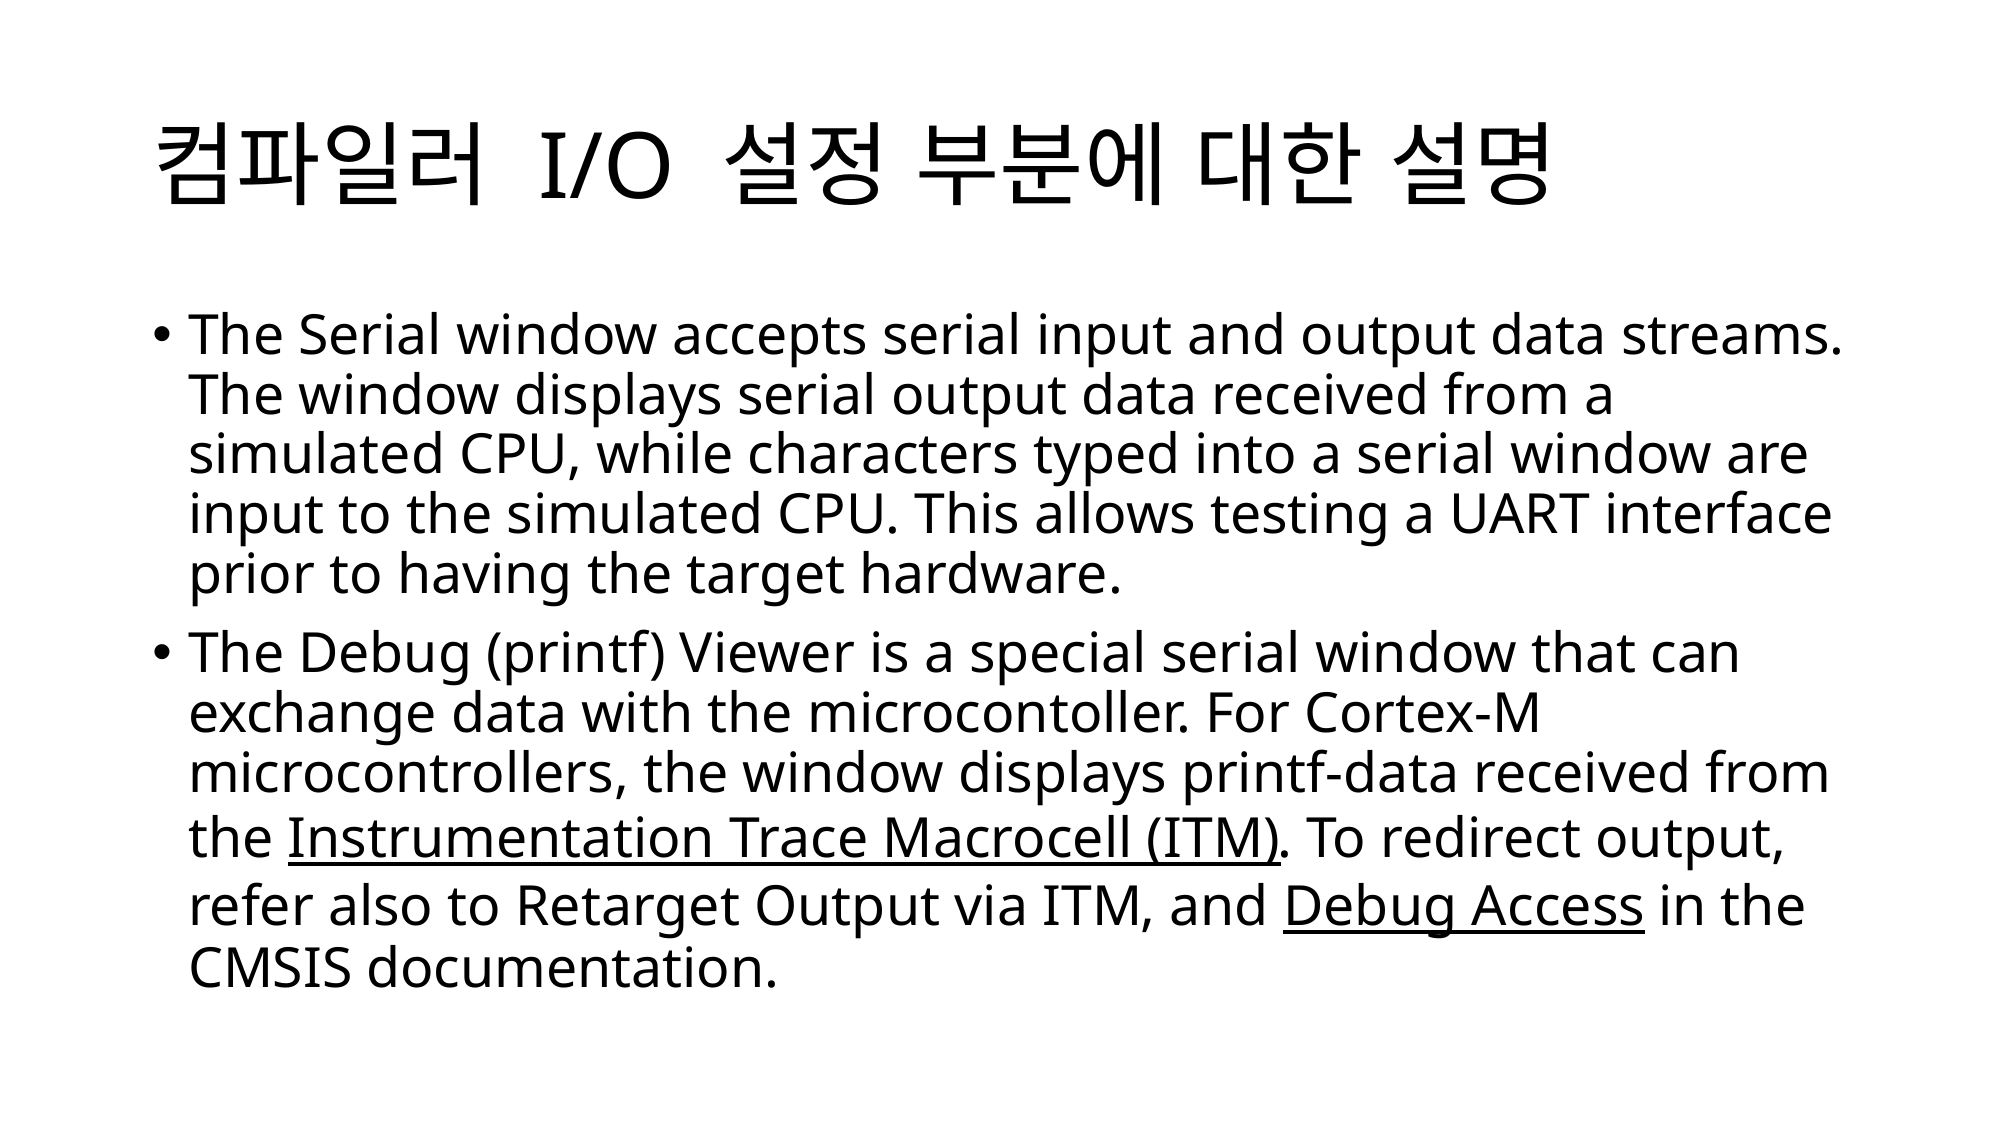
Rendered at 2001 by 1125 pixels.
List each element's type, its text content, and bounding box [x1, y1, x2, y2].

title 컴파일러 I/O 설정 부분에 대한 설명 [137, 59, 1863, 278]
list The Serial window accepts serial input and output data streams. The window displays serial output data received from a simulated CPU, while characters typed into a serial window are input to the simulated CPU. This allows testing a UART interface prior to having the target hardware. The Debug (printf) Viewer is a special serial window that can exchange data with the microcontoller. For Cortex-M microcontrollers, the window displays printf-data received from the Instrumentation Trace Macrocell (ITM). To redirect output, refer also to Retarget Output via ITM, and Debug Access in the CMSIS documentation. [137, 299, 1863, 1014]
